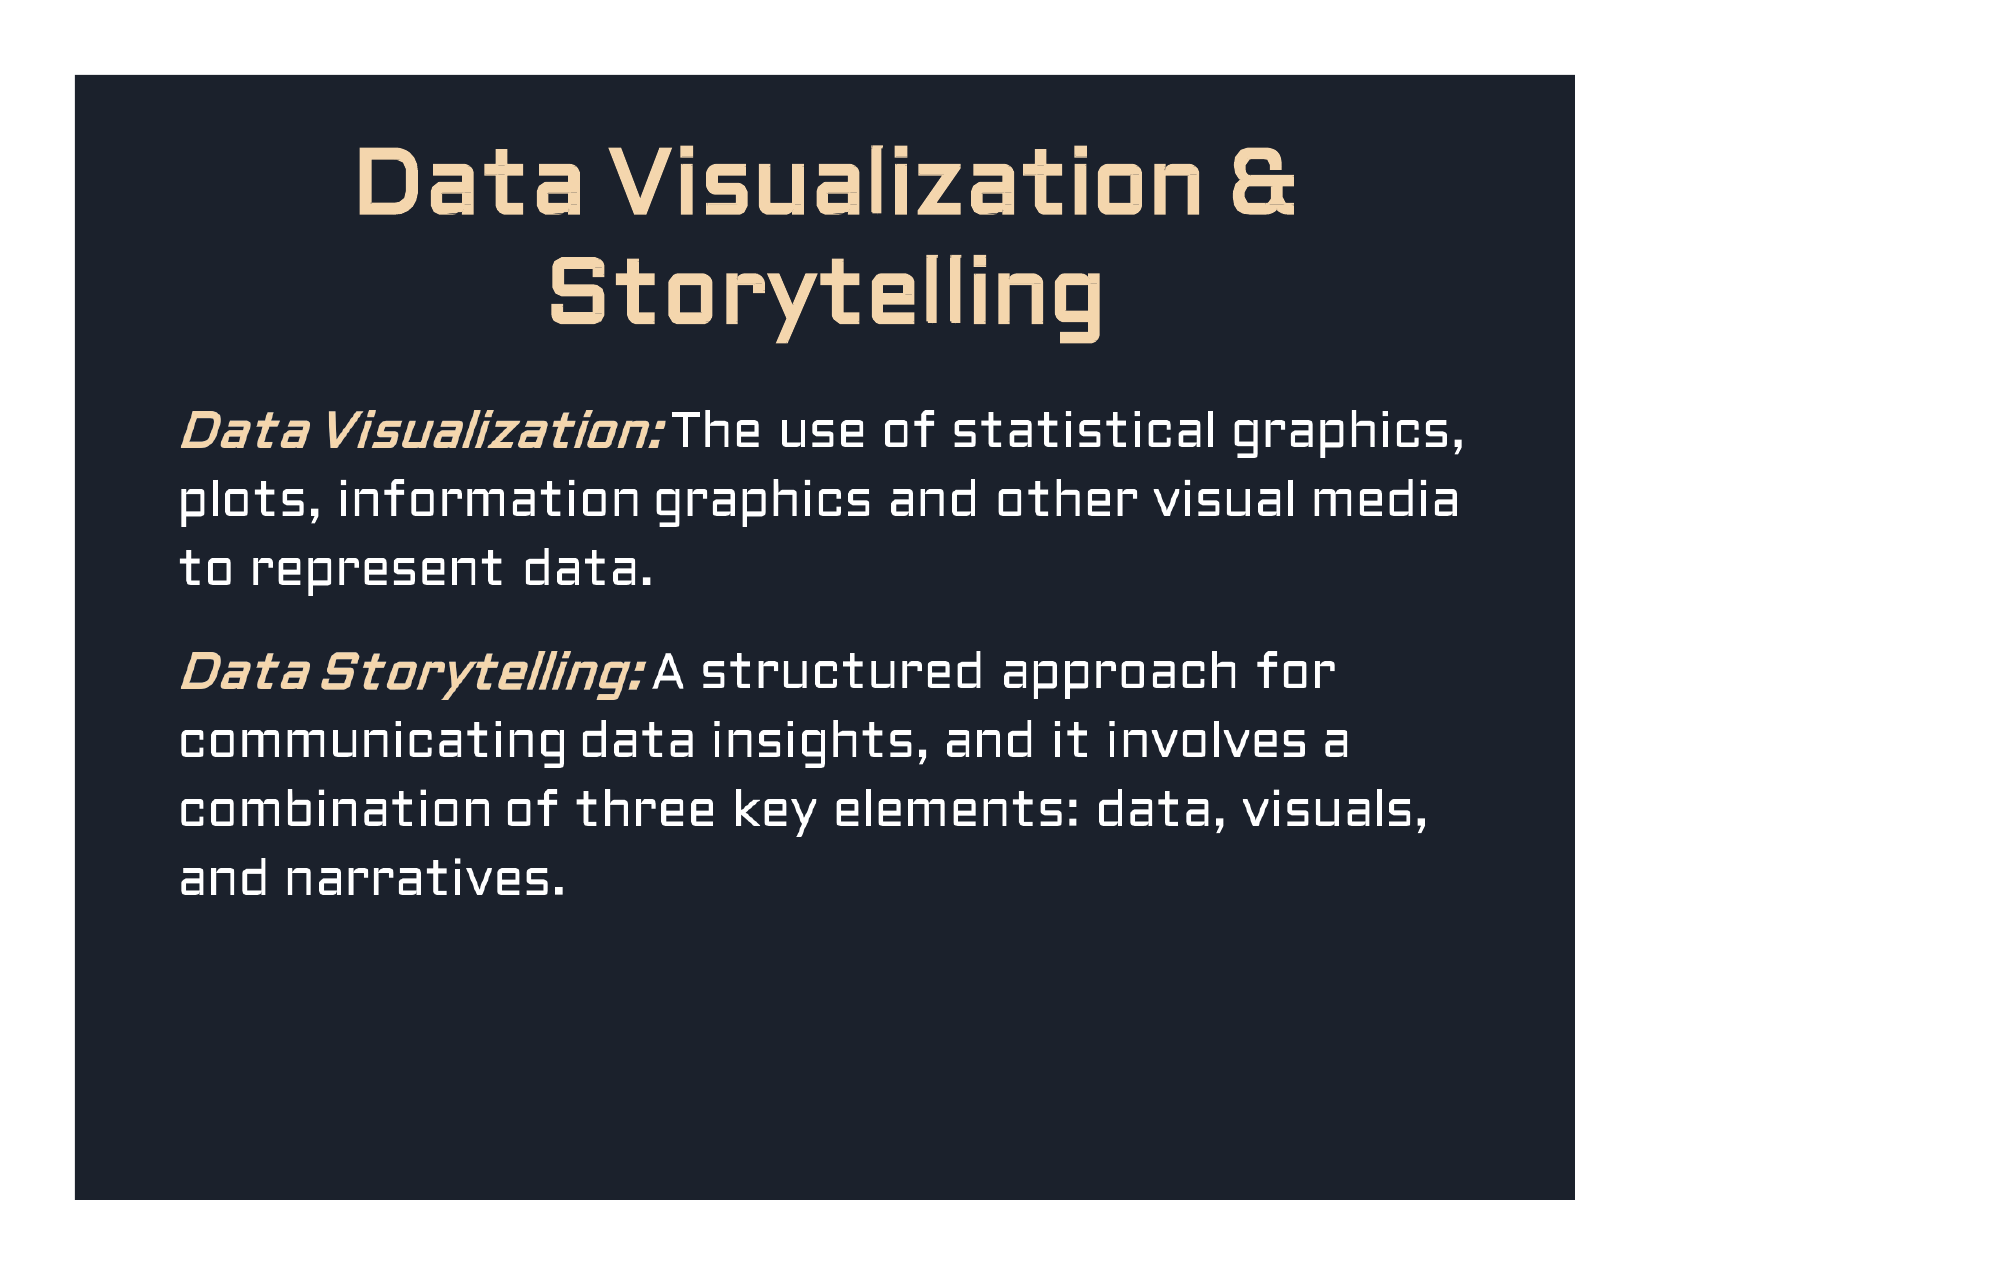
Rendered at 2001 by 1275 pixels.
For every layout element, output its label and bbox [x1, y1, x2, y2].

text_box [328, 410, 666, 448]
text_box [1184, 479, 1191, 486]
text_box [758, 163, 804, 215]
text_box [1234, 420, 1258, 458]
text_box [680, 145, 694, 158]
text_box [512, 489, 535, 516]
text_box [430, 163, 474, 215]
text_box [411, 489, 434, 516]
text_box [891, 489, 913, 516]
text_box [1009, 420, 1032, 447]
text_box [843, 653, 863, 688]
text_box [1087, 489, 1110, 516]
text_box [339, 558, 359, 585]
text_box [728, 730, 752, 757]
text_box [467, 722, 488, 757]
text_box [952, 479, 975, 516]
text_box [1258, 489, 1281, 516]
text_box [1054, 273, 1100, 344]
text_box [661, 799, 684, 826]
text_box [971, 163, 1015, 215]
text_box [180, 411, 310, 448]
text_box [1099, 789, 1122, 826]
text_box [364, 730, 388, 757]
text_box [670, 730, 693, 757]
text_box [340, 479, 347, 486]
text_box [426, 860, 447, 895]
text_box [1198, 489, 1220, 516]
text_box [393, 558, 415, 585]
text_box [919, 749, 927, 765]
text_box [481, 550, 502, 585]
text_box [1012, 791, 1033, 826]
text_box [783, 661, 807, 688]
text_box [1417, 818, 1425, 834]
text_box [181, 799, 204, 826]
text_box [820, 258, 860, 325]
text_box [569, 479, 575, 486]
text_box [1056, 479, 1080, 516]
text_box [1065, 411, 1072, 417]
text_box [1148, 420, 1171, 447]
text_box [894, 145, 908, 158]
text_box [287, 789, 311, 826]
text_box [364, 799, 387, 826]
text_box [1351, 410, 1375, 447]
text_box [525, 548, 549, 585]
text_box [1154, 163, 1200, 215]
text_box [551, 257, 605, 325]
text_box [434, 799, 458, 826]
text_box [1069, 818, 1077, 826]
text_box [926, 254, 938, 325]
text_box [466, 868, 492, 895]
text_box [1242, 799, 1269, 826]
text_box [818, 489, 841, 516]
text_box [253, 558, 273, 585]
text_box [920, 489, 944, 516]
text_box [442, 489, 462, 516]
text_box [613, 558, 636, 585]
text_box [947, 730, 970, 757]
text_box [1389, 799, 1411, 826]
text_box [981, 412, 1002, 447]
text_box [254, 481, 275, 516]
text_box [841, 420, 864, 447]
text_box [973, 273, 986, 325]
text_box [321, 651, 684, 700]
text_box [384, 479, 405, 516]
text_box [687, 489, 708, 516]
text_box [680, 163, 693, 215]
text_box [914, 410, 935, 447]
text_box [890, 730, 912, 757]
text_box [1121, 661, 1144, 688]
text_box [1074, 145, 1087, 158]
text_box [1097, 163, 1142, 215]
text_box [973, 254, 987, 267]
text_box [782, 420, 805, 447]
text_box [1257, 651, 1278, 688]
text_box [540, 481, 561, 516]
text_box [726, 273, 765, 325]
text_box [287, 730, 325, 757]
text_box [1152, 661, 1175, 688]
text_box [878, 799, 901, 826]
text_box [927, 661, 950, 688]
text_box [1079, 420, 1101, 447]
text_box [950, 254, 962, 325]
text_box [308, 558, 332, 596]
text_box [278, 558, 301, 585]
text_box [1434, 489, 1457, 516]
text_box [1287, 799, 1309, 826]
text_box [181, 868, 204, 895]
text_box [998, 489, 1022, 516]
text_box [287, 868, 311, 895]
text_box [668, 273, 713, 325]
text_box [319, 868, 341, 895]
text_box [656, 489, 680, 527]
text_box [242, 730, 279, 757]
text_box [1054, 721, 1061, 727]
text_box [1232, 147, 1294, 215]
text_box [497, 868, 520, 895]
text_box [208, 558, 231, 585]
text_box [908, 799, 945, 826]
text_box [1186, 799, 1209, 826]
text_box [348, 868, 369, 895]
text_box [871, 661, 895, 688]
text_box [282, 489, 304, 516]
text_box [1117, 489, 1138, 516]
text_box [758, 661, 779, 688]
text_box [605, 789, 628, 826]
text_box [583, 489, 606, 516]
text_box [736, 420, 759, 447]
text_box [1130, 799, 1153, 826]
text_box [848, 489, 870, 516]
text_box [1223, 730, 1250, 757]
text_box [812, 420, 834, 447]
text_box [1153, 489, 1180, 516]
text_box [1265, 420, 1286, 447]
text_box [211, 868, 235, 895]
text_box [409, 730, 432, 757]
text_box [1069, 799, 1077, 807]
text_box [862, 722, 883, 757]
text_box [333, 730, 357, 757]
text_box [885, 420, 908, 447]
text_box [1004, 661, 1027, 688]
text_box [452, 558, 476, 585]
text_box [833, 720, 857, 757]
text_box [1023, 149, 1063, 215]
text_box [582, 720, 606, 757]
text_box [1315, 799, 1339, 826]
text_box [181, 730, 204, 757]
text_box [1028, 481, 1049, 516]
text_box [791, 799, 817, 837]
text_box [1158, 791, 1178, 826]
text_box [1359, 489, 1382, 516]
text_box [953, 799, 976, 826]
text_box [706, 163, 748, 215]
text_box [225, 489, 248, 516]
text_box [422, 558, 445, 585]
text_box [764, 799, 787, 826]
text_box [730, 653, 750, 688]
text_box [1454, 439, 1462, 455]
text_box [636, 799, 656, 826]
text_box [1315, 661, 1335, 688]
text_box [1226, 489, 1250, 516]
text_box [614, 489, 638, 516]
text_box [333, 799, 356, 826]
text_box [181, 489, 205, 527]
text_box [642, 722, 663, 757]
text_box [1033, 661, 1057, 699]
text_box [242, 799, 279, 826]
text_box [712, 489, 735, 516]
text_box [773, 479, 797, 516]
text_box [1182, 730, 1206, 757]
text_box [767, 273, 818, 344]
text_box [1347, 799, 1370, 826]
text_box [557, 558, 579, 585]
text_box [1389, 479, 1413, 516]
text_box [871, 145, 883, 215]
text_box [211, 730, 234, 757]
text_box [1074, 163, 1087, 215]
text_box [705, 410, 729, 447]
text_box [917, 163, 961, 215]
text_box [1065, 661, 1089, 699]
text_box [895, 163, 907, 215]
text_box [1314, 489, 1352, 516]
text_box [736, 789, 761, 826]
text_box [1273, 789, 1280, 795]
text_box [526, 868, 548, 895]
text_box [585, 550, 605, 585]
text_box [467, 489, 504, 516]
text_box [954, 420, 976, 447]
text_box [759, 730, 781, 757]
text_box [1040, 799, 1062, 826]
text_box [1283, 730, 1305, 757]
text_box [1067, 722, 1087, 757]
text_box [983, 799, 1007, 826]
text_box [1320, 420, 1344, 458]
text_box [1151, 730, 1178, 757]
text_box [608, 147, 673, 215]
text_box [1283, 661, 1307, 688]
text_box [211, 799, 234, 826]
text_box [614, 730, 637, 757]
text_box [439, 730, 462, 757]
text_box [537, 789, 558, 826]
text_box [691, 799, 713, 826]
text_box [815, 661, 837, 688]
text_box [179, 550, 200, 585]
text_box [1106, 412, 1126, 447]
text_box [957, 651, 981, 688]
text_box [642, 577, 651, 585]
text_box [359, 147, 418, 215]
text_box [816, 163, 860, 215]
text_box [466, 799, 489, 826]
text_box [373, 868, 394, 895]
text_box [1212, 651, 1236, 688]
text_box [318, 789, 325, 795]
text_box [1037, 412, 1058, 447]
text_box [1123, 730, 1147, 757]
text_box [364, 558, 387, 585]
text_box [576, 791, 597, 826]
text_box [871, 273, 915, 325]
text_box [1396, 420, 1419, 447]
text_box [1290, 420, 1313, 447]
text_box [536, 163, 580, 215]
text_box [1325, 730, 1348, 757]
text_box [509, 730, 533, 757]
text_box [1178, 420, 1201, 447]
text_box [311, 508, 319, 524]
text_box [804, 479, 811, 486]
text_box [392, 791, 412, 826]
text_box [1254, 730, 1277, 757]
text_box [742, 489, 766, 527]
text_box [1216, 818, 1224, 834]
text_box [242, 858, 266, 895]
text_box [802, 730, 825, 768]
text_box [703, 661, 725, 688]
text_box [484, 149, 524, 215]
text_box [1420, 479, 1427, 486]
text_box [1425, 420, 1447, 447]
text_box [1008, 720, 1032, 757]
text_box [1182, 661, 1205, 688]
text_box [541, 730, 564, 768]
text_box [398, 868, 421, 895]
text_box [977, 730, 1000, 757]
text_box [180, 652, 310, 689]
text_box [555, 887, 563, 895]
text_box [507, 799, 531, 826]
text_box [354, 489, 378, 516]
text_box [902, 661, 922, 688]
text_box [1096, 661, 1116, 688]
text_box [615, 258, 655, 325]
text_box [998, 273, 1044, 325]
text_box [836, 799, 859, 826]
